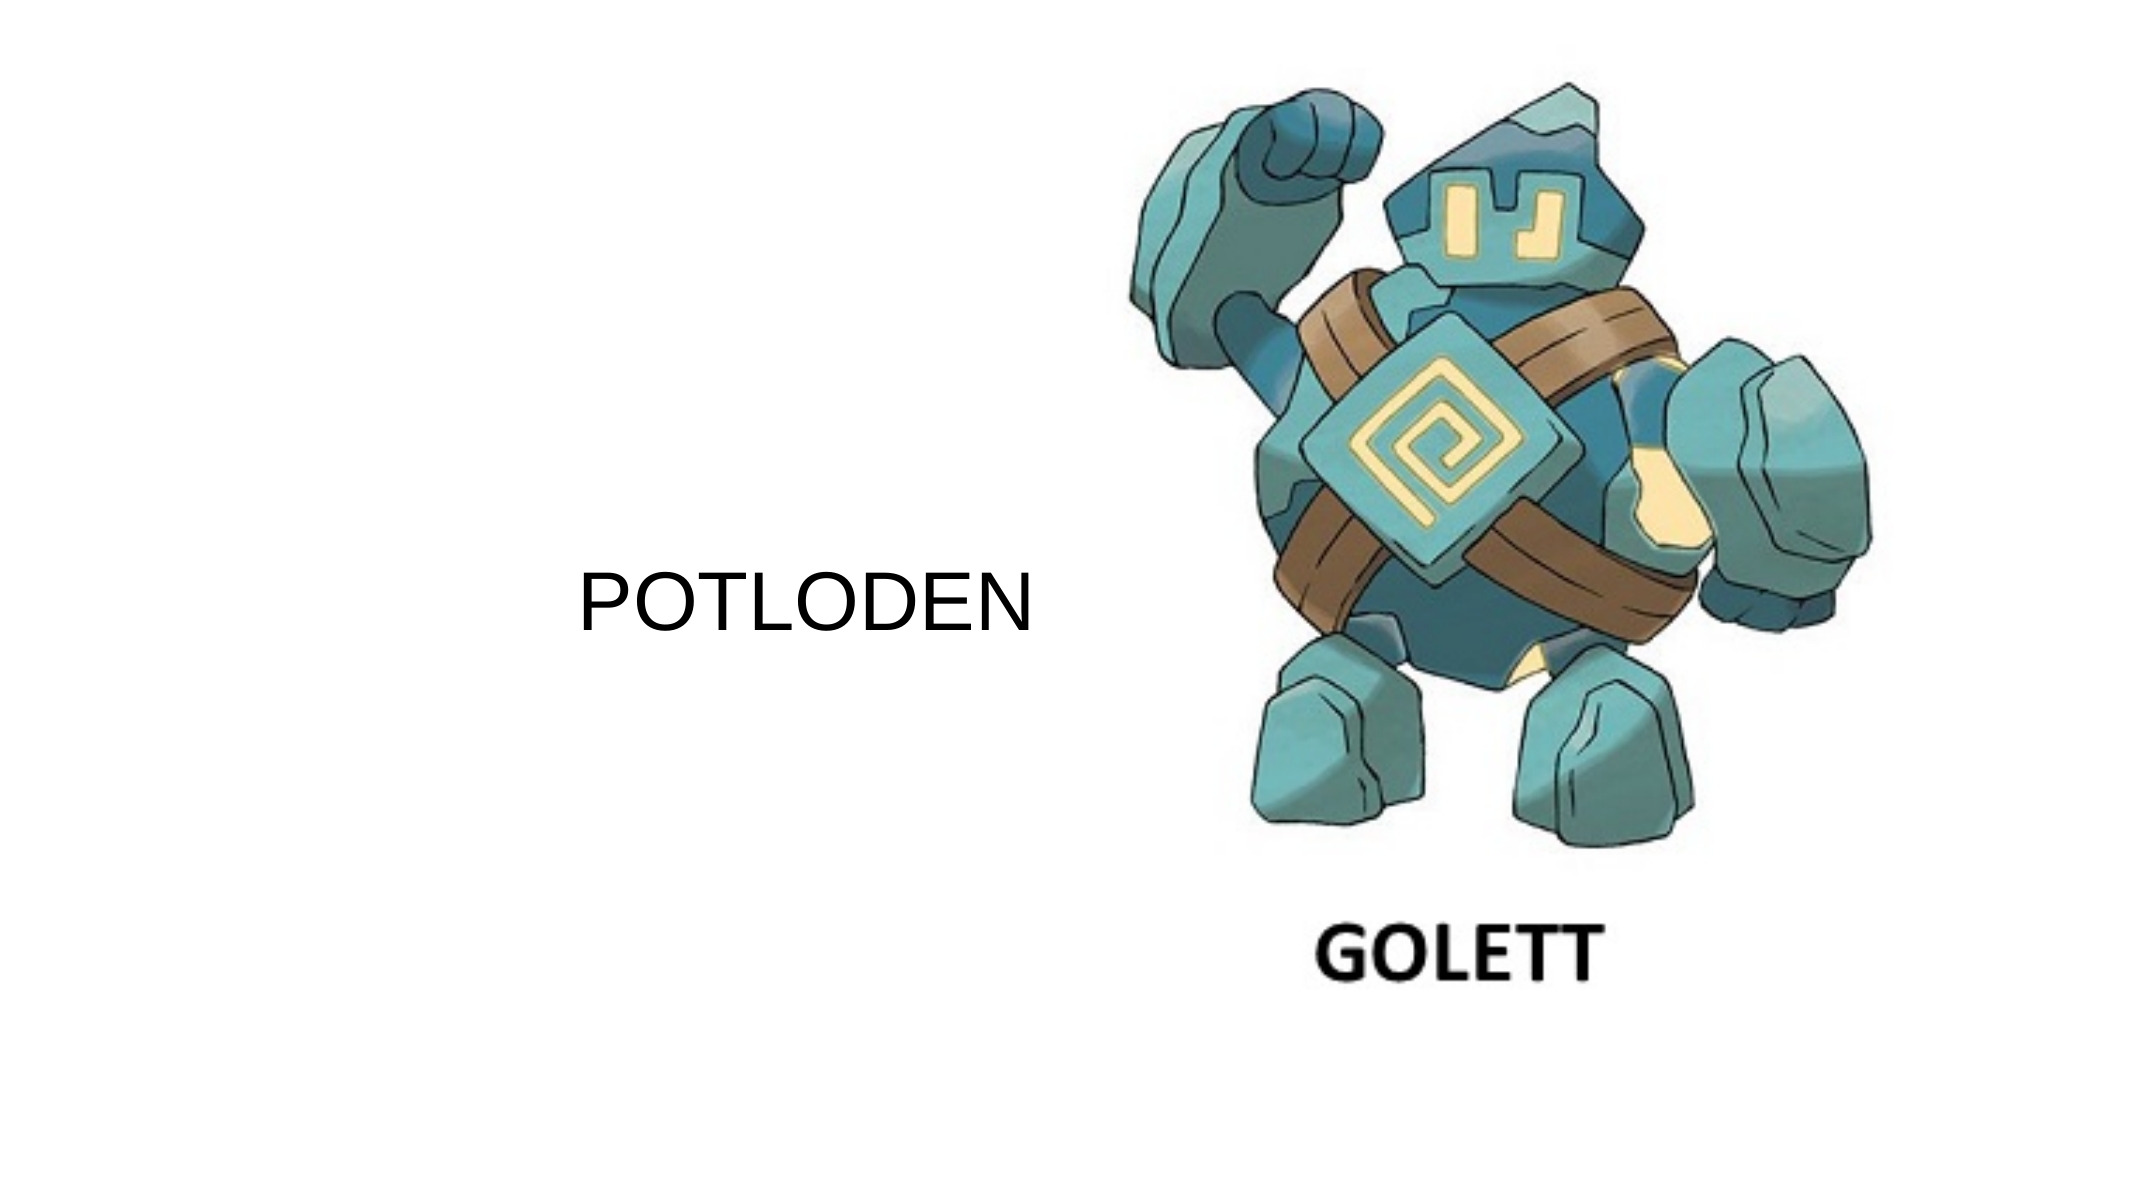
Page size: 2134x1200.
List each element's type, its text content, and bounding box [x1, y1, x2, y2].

picture [1079, 44, 1924, 1170]
text_box POTLODEN [269, 539, 1050, 655]
